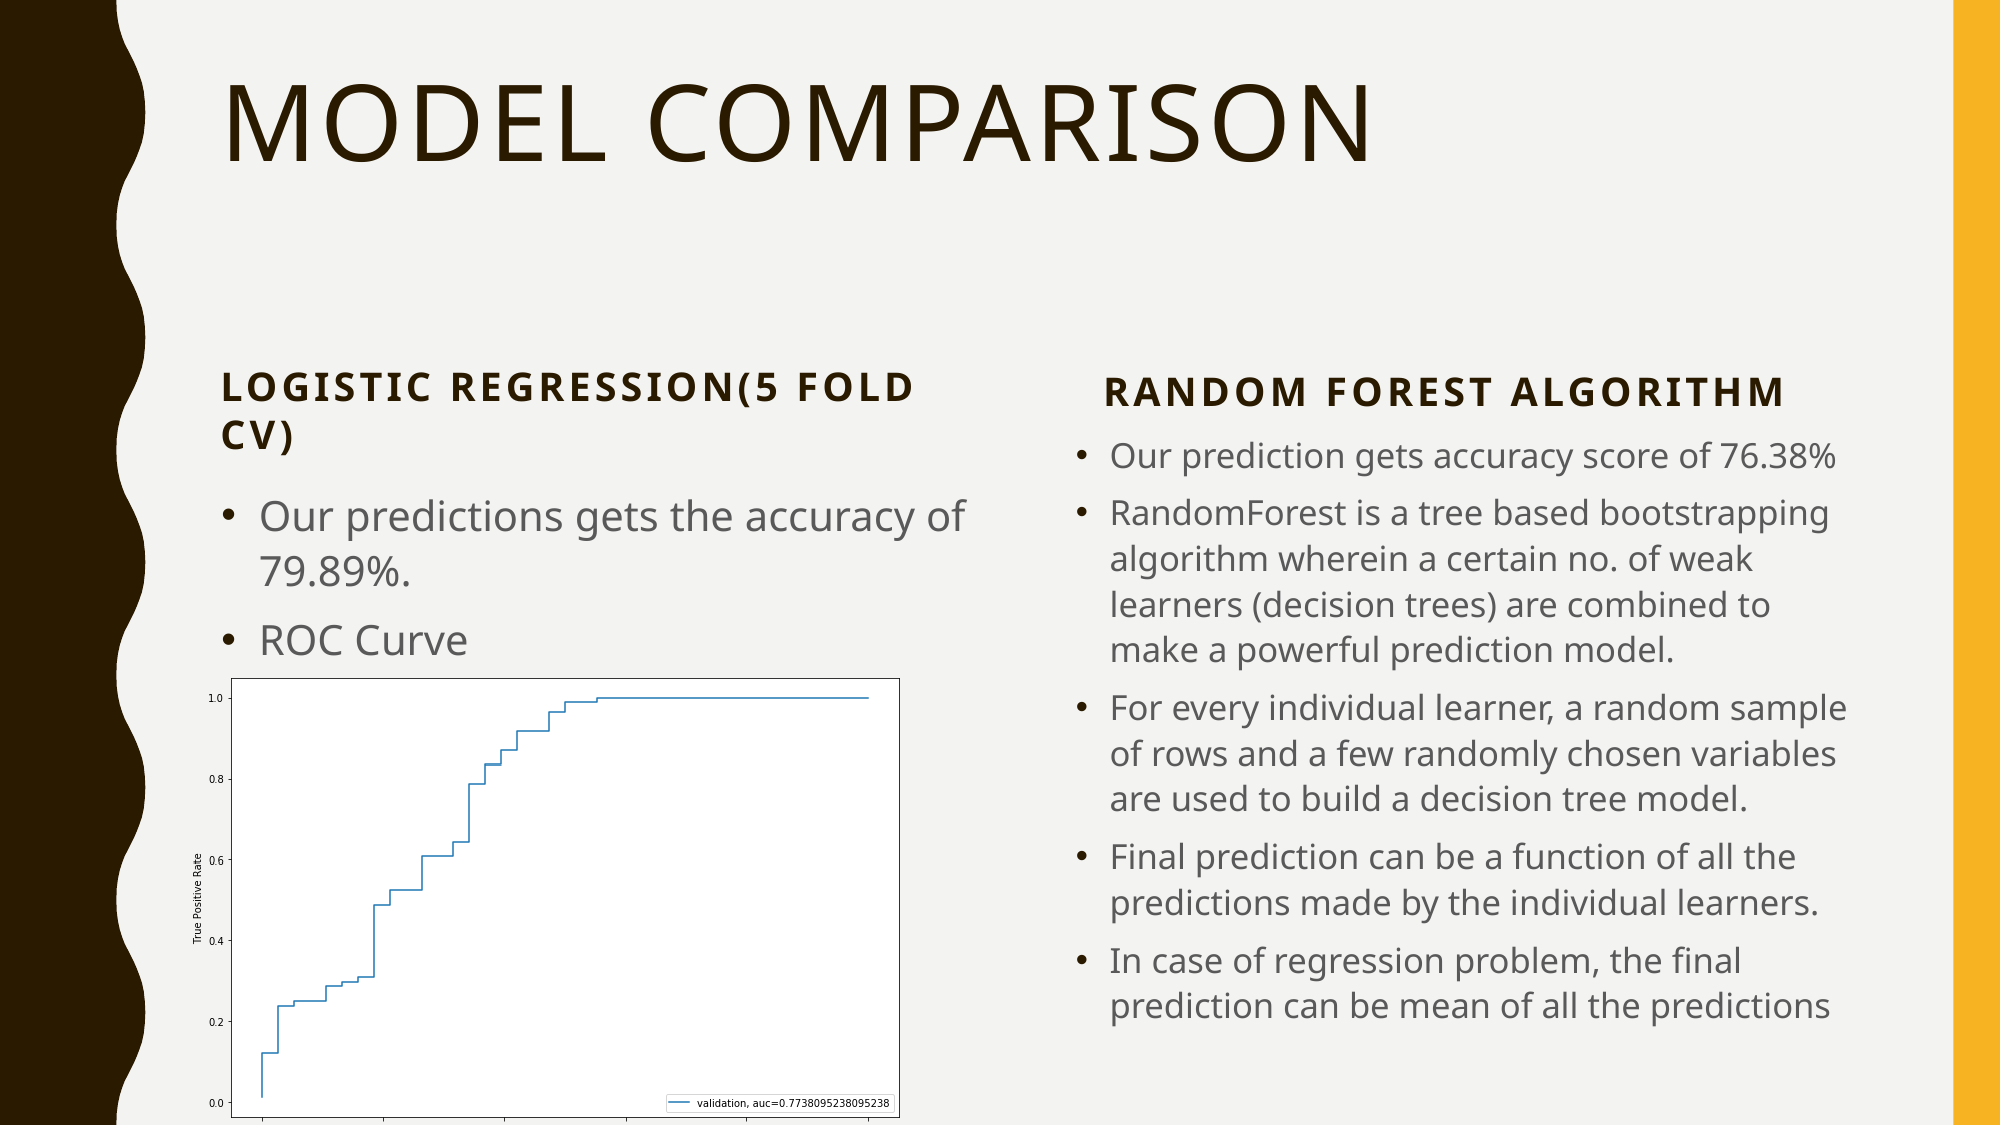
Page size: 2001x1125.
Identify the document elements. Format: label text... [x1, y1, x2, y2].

list Our predictions gets the accuracy of 79.89%. ROC Curve [206, 477, 994, 969]
title Model comparison [205, 62, 1875, 308]
list Random forest algorithm [1088, 360, 1876, 421]
list Logistic regression(5 fold cv) [205, 360, 993, 465]
picture [187, 668, 908, 1125]
list Our prediction gets accuracy score of 76.38% RandomForest is a tree based bootstrapping algorithm wherein a certain no. of weak learners (decision trees) are combined to make a powerful prediction model. For every individual learner, a random sample of rows and a few randomly chosen variables are used to build a decision tree model. Final prediction can be a function of all the predictions made by the individual learners. In case of regression problem, the final prediction can be mean of all the predictions [1060, 421, 1876, 1125]
